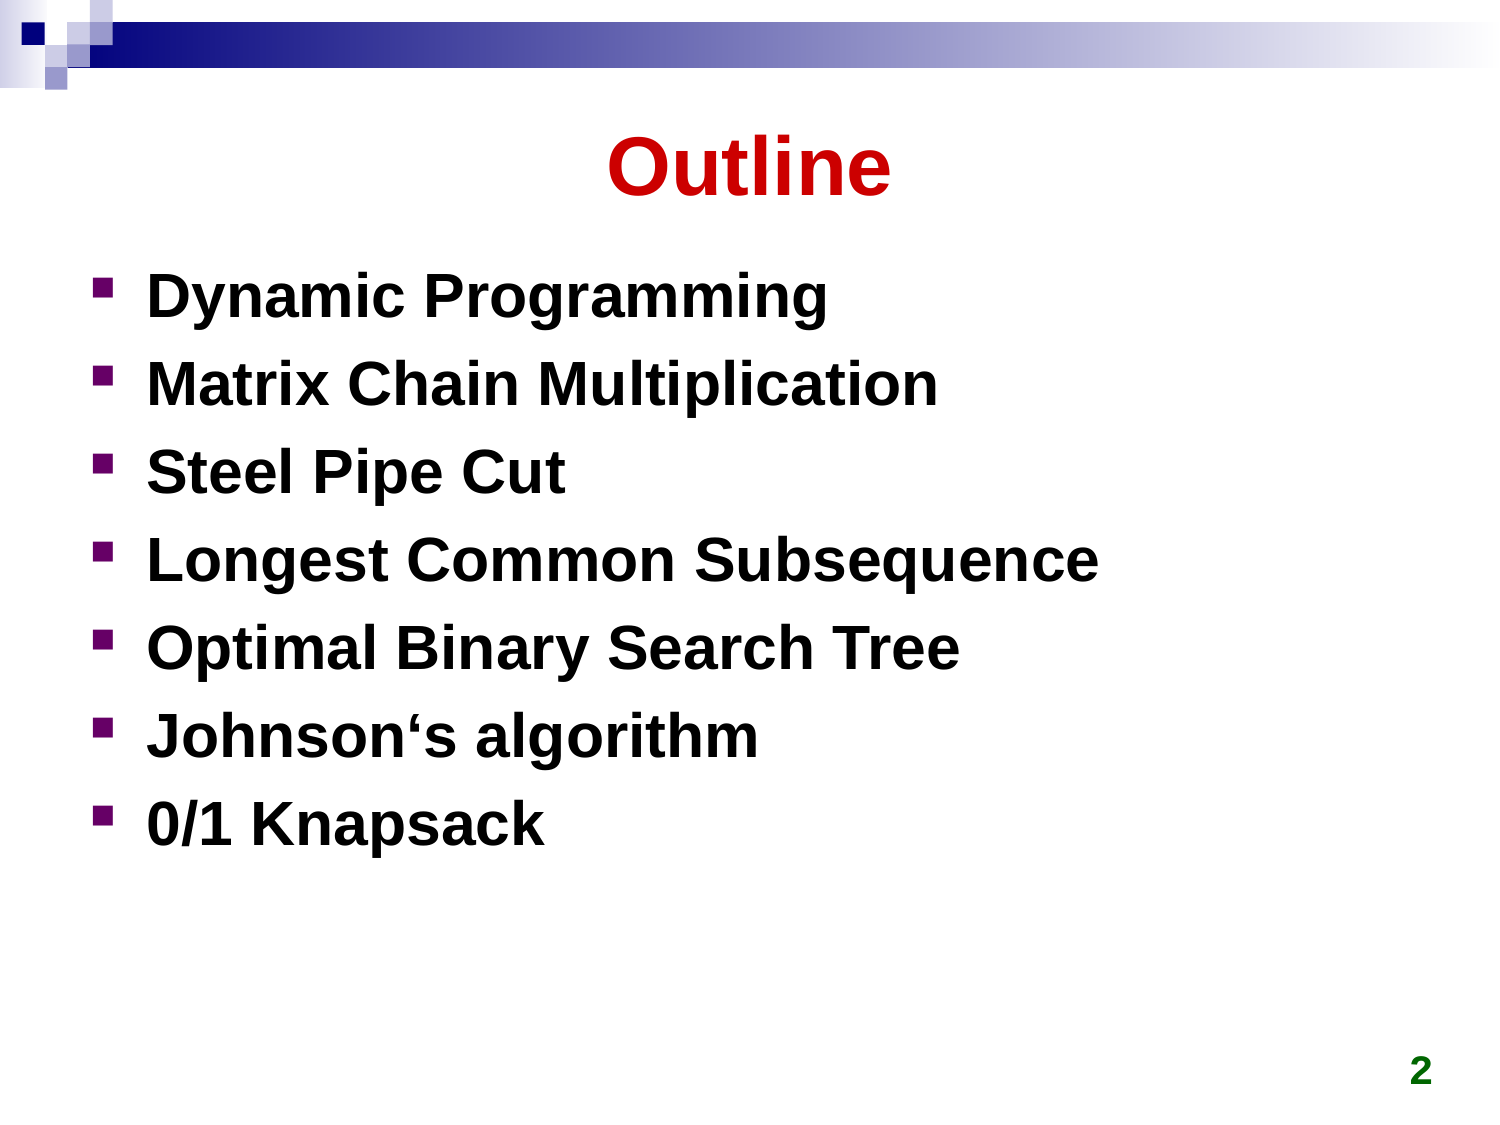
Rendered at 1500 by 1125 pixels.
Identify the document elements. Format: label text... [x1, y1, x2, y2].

title Outline [75, 75, 1425, 243]
slide_number 2 [1098, 1025, 1449, 1100]
list Dynamic Programming Matrix Chain Multiplication Steel Pipe Cut Longest Common Subsequence Optimal Binary Search Tree Johnson‘s algorithm 0/1 Knapsack [75, 243, 1425, 1024]
